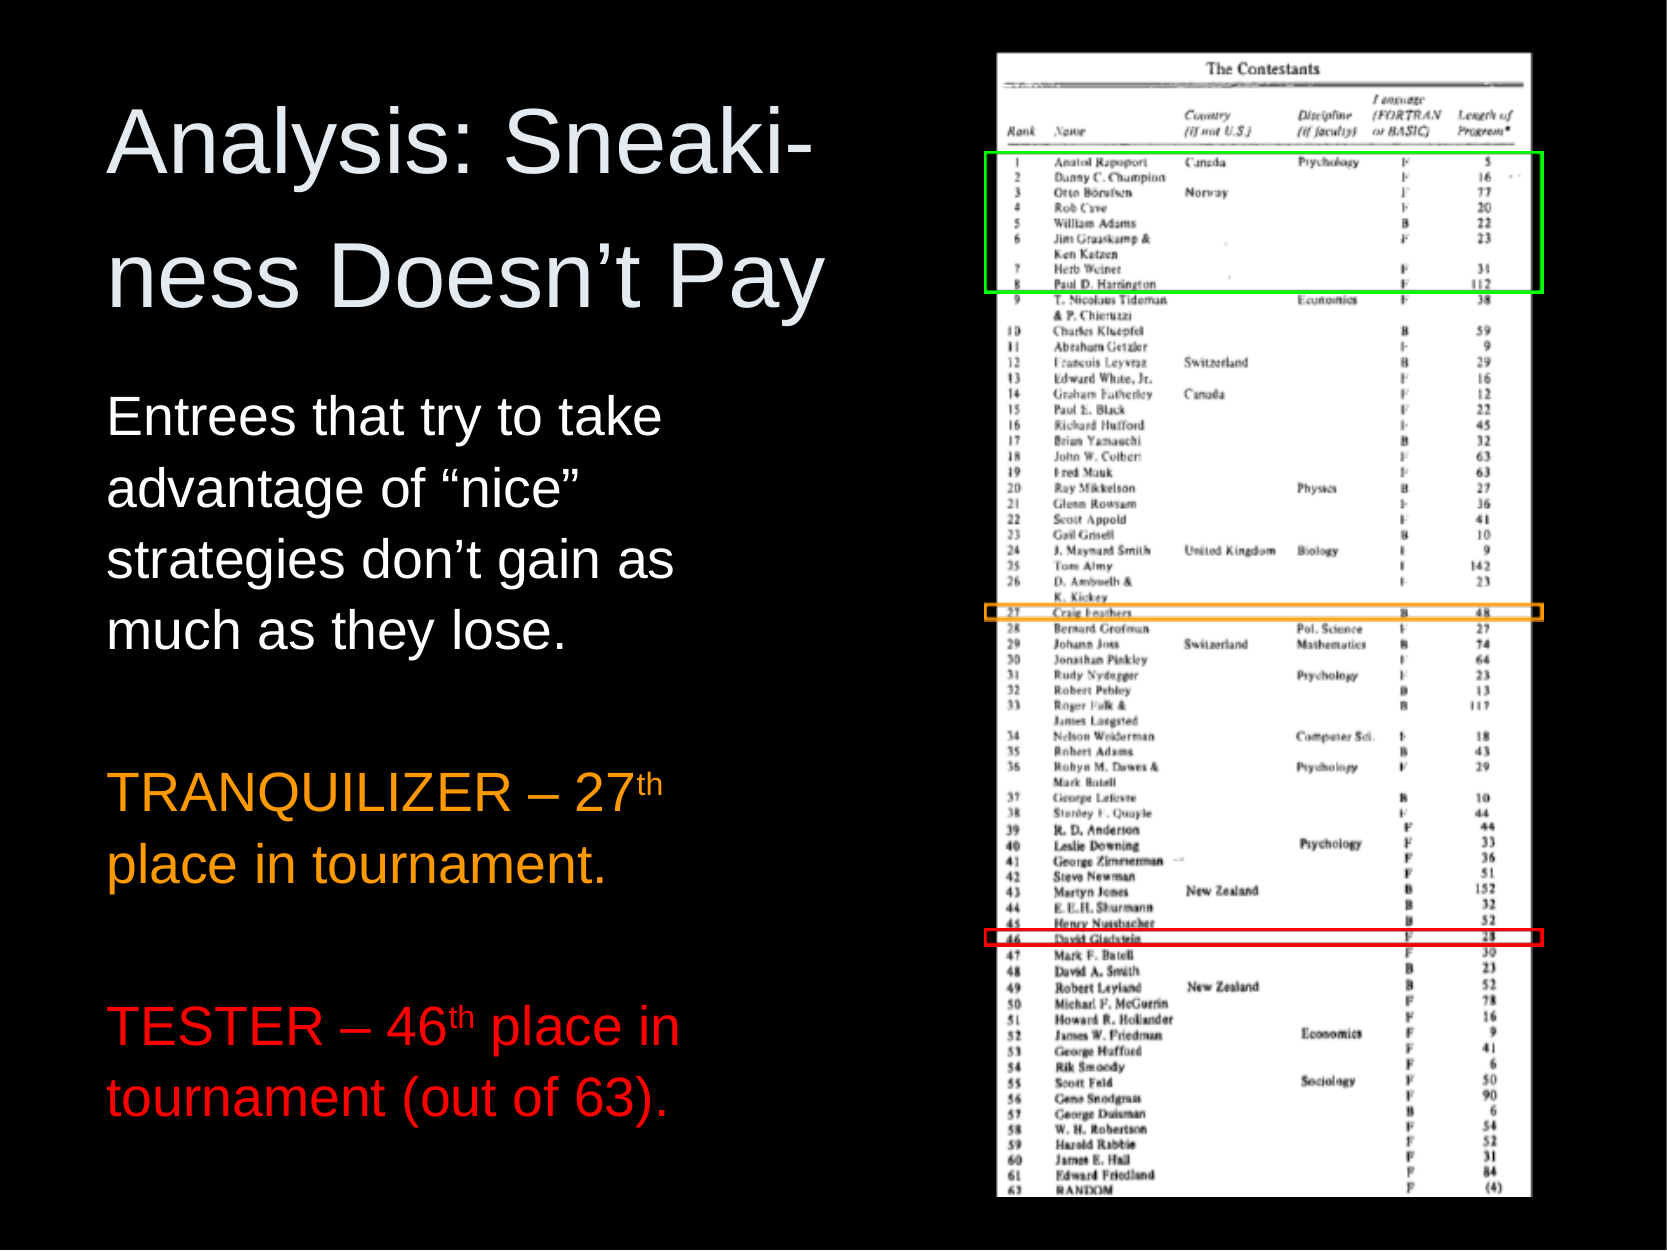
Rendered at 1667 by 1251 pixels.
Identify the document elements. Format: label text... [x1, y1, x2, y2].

title Analysis: Sneaki-ness Doesn’t Pay [100, 58, 927, 327]
picture [0, 0, 1667, 1250]
list Entrees that try to take advantage of “nice” strategies don’t gain as much as they lose. TRANQUILIZER – 27th place in tournament. TESTER – 46th place in tournament (out of 63). [100, 369, 816, 1121]
